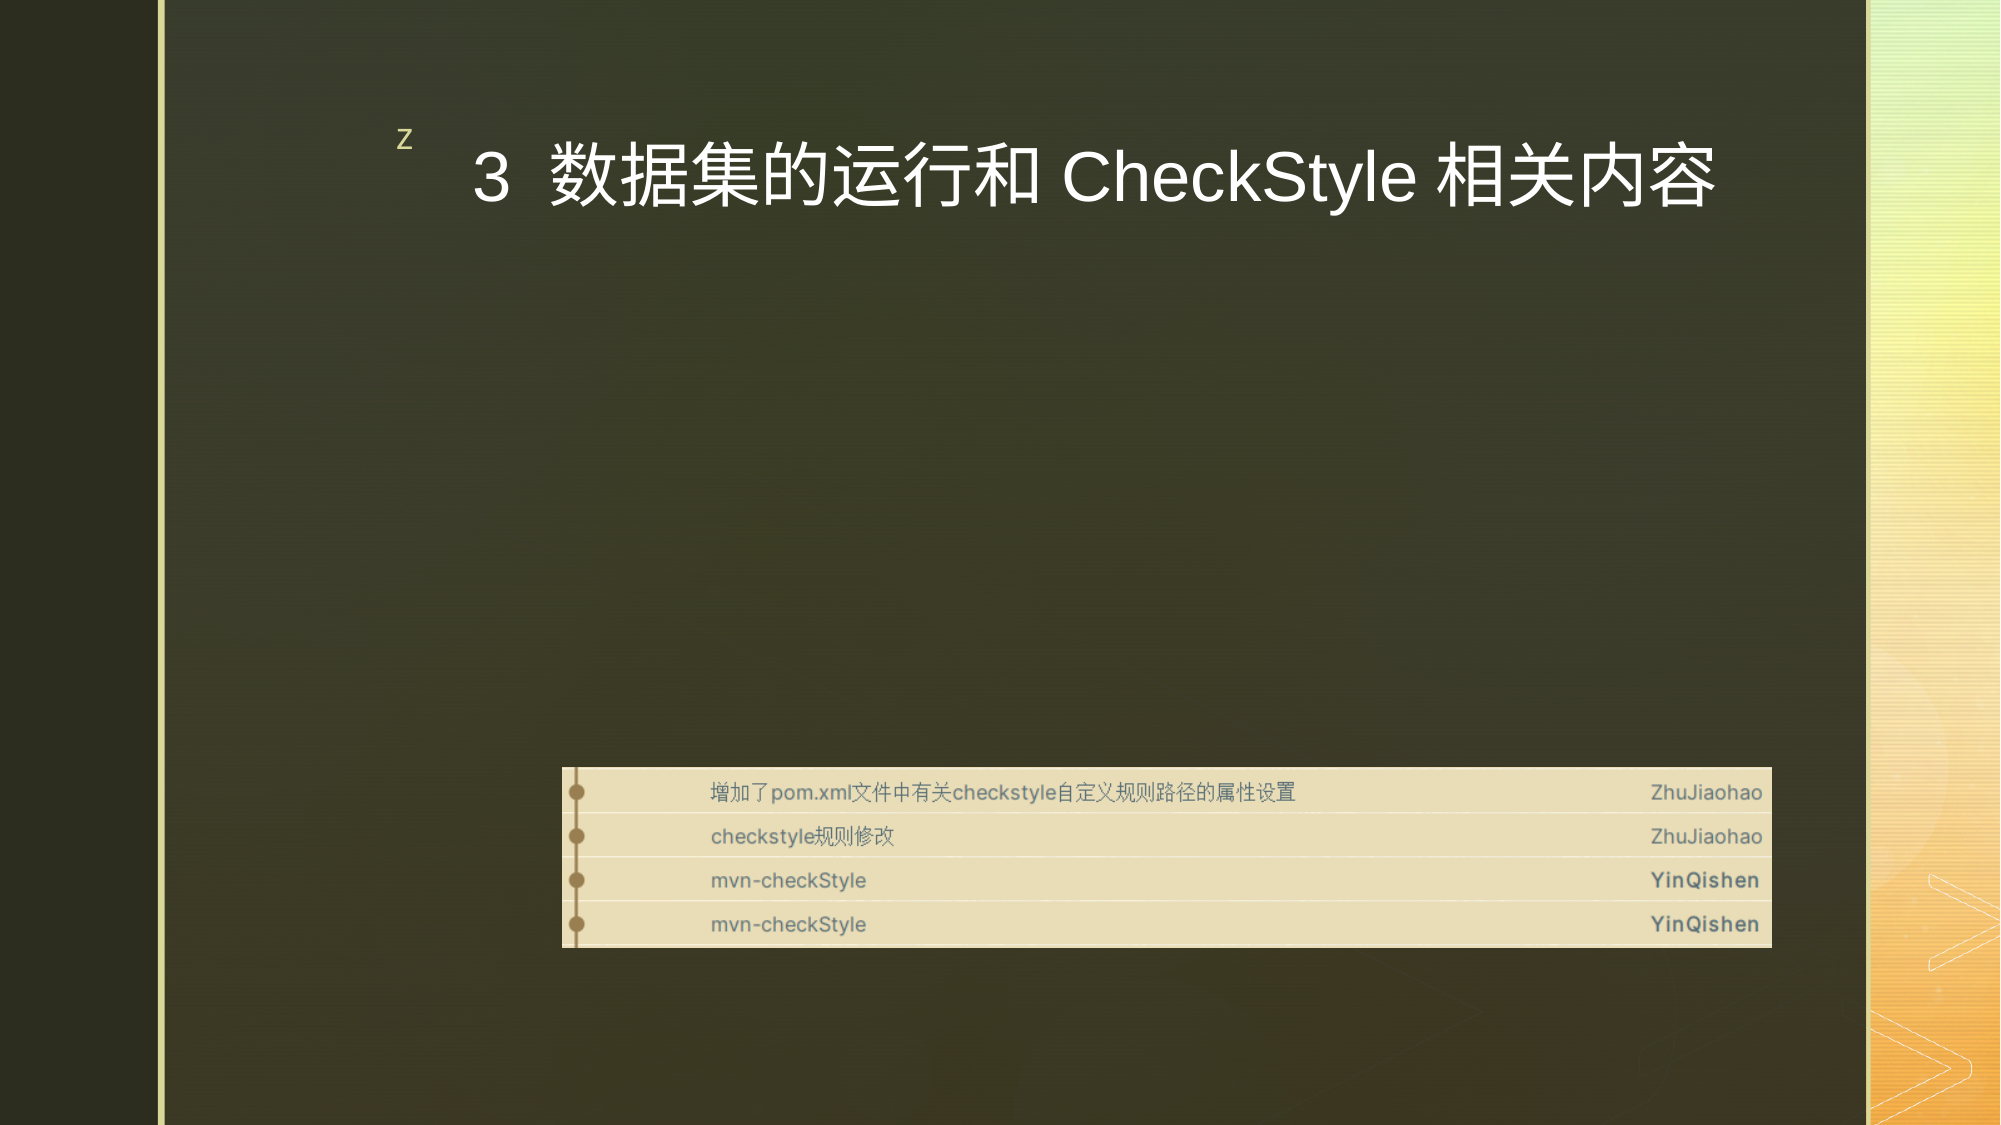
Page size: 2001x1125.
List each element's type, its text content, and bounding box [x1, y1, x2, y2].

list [562, 767, 1772, 948]
picture [1871, 0, 2001, 1125]
title 3 数据集的运行和CheckStyle相关内容 [428, 132, 1734, 310]
